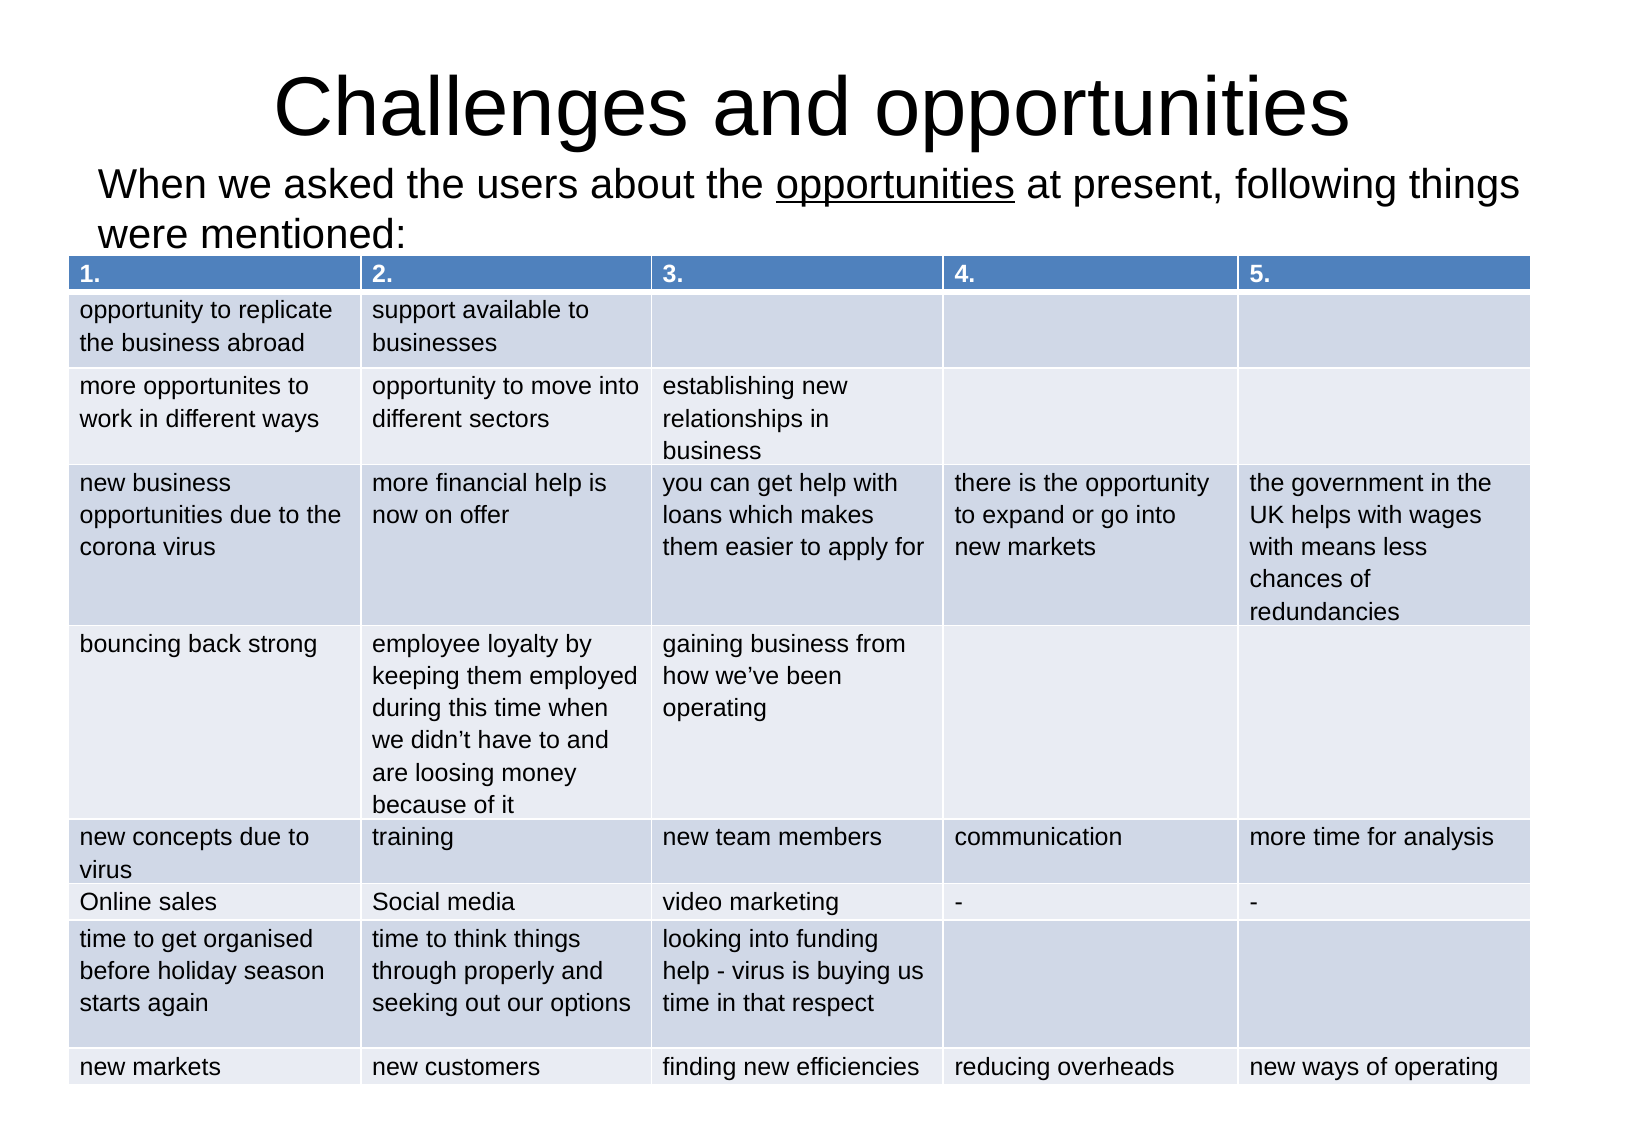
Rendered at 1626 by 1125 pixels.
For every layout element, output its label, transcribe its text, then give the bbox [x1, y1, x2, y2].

table_cell [944, 295, 1237, 367]
table_cell opportunity to move into different sectors [362, 369, 651, 464]
table_cell [1239, 921, 1530, 1047]
table_cell [1239, 626, 1530, 818]
table_cell reducing overheads [944, 1049, 1237, 1084]
table_cell Online sales [69, 884, 360, 919]
table_cell [944, 626, 1237, 818]
table_cell - [1239, 884, 1530, 919]
table_cell more opportunites to work in different ways [69, 369, 360, 464]
table_cell new ways of operating [1239, 1049, 1530, 1084]
list When we asked the users about the opportunities at present, following things were mentioned: [81, 149, 1544, 1080]
table_cell new team members [652, 820, 942, 883]
table_cell there is the opportunity to expand or go into new markets [944, 465, 1237, 625]
table_header 2. [362, 256, 651, 289]
table_cell the government in the UK helps with wages with means less chances of redundancies [1239, 465, 1530, 625]
table_header 4. [944, 256, 1237, 289]
table_cell training [362, 820, 651, 883]
table_cell time to think things through properly and seeking out our options [362, 921, 651, 1047]
table_cell gaining business from how we’ve been operating [652, 626, 942, 818]
table_cell looking into funding help - virus is buying us time in that respect [652, 921, 942, 1047]
table_cell [944, 369, 1237, 464]
table_cell you can get help with loans which makes them easier to apply for [652, 465, 942, 625]
table_cell employee loyalty by keeping them employed during this time when we didn’t have to and are loosing money because of it [362, 626, 651, 818]
table_cell bouncing back strong [69, 626, 360, 818]
table_cell [652, 295, 942, 367]
table_cell video marketing [652, 884, 942, 919]
table_cell more financial help is now on offer [362, 465, 651, 625]
table_cell new business opportunities due to the corona virus [69, 465, 360, 625]
table_cell new concepts due to virus [69, 820, 360, 883]
table_cell new customers [362, 1049, 651, 1084]
table_cell support available to businesses [362, 295, 651, 367]
table_header 1. [69, 256, 360, 289]
title Challenges and opportunities [81, 45, 1544, 149]
table_cell - [944, 884, 1237, 919]
table_cell Social media [362, 884, 651, 919]
table_cell [944, 921, 1237, 1047]
table_cell [1239, 369, 1530, 464]
table_header 5. [1239, 256, 1530, 289]
table_cell time to get organised before holiday season starts again [69, 921, 360, 1047]
table_cell more time for analysis [1239, 820, 1530, 883]
table_header 3. [652, 256, 942, 289]
table_cell opportunity to replicate the business abroad [69, 295, 360, 367]
table_cell communication [944, 820, 1237, 883]
table_cell [1239, 295, 1530, 367]
table_cell new markets [69, 1049, 360, 1084]
table_cell finding new efficiencies [652, 1049, 942, 1084]
table_cell establishing new relationships in business [652, 369, 942, 464]
